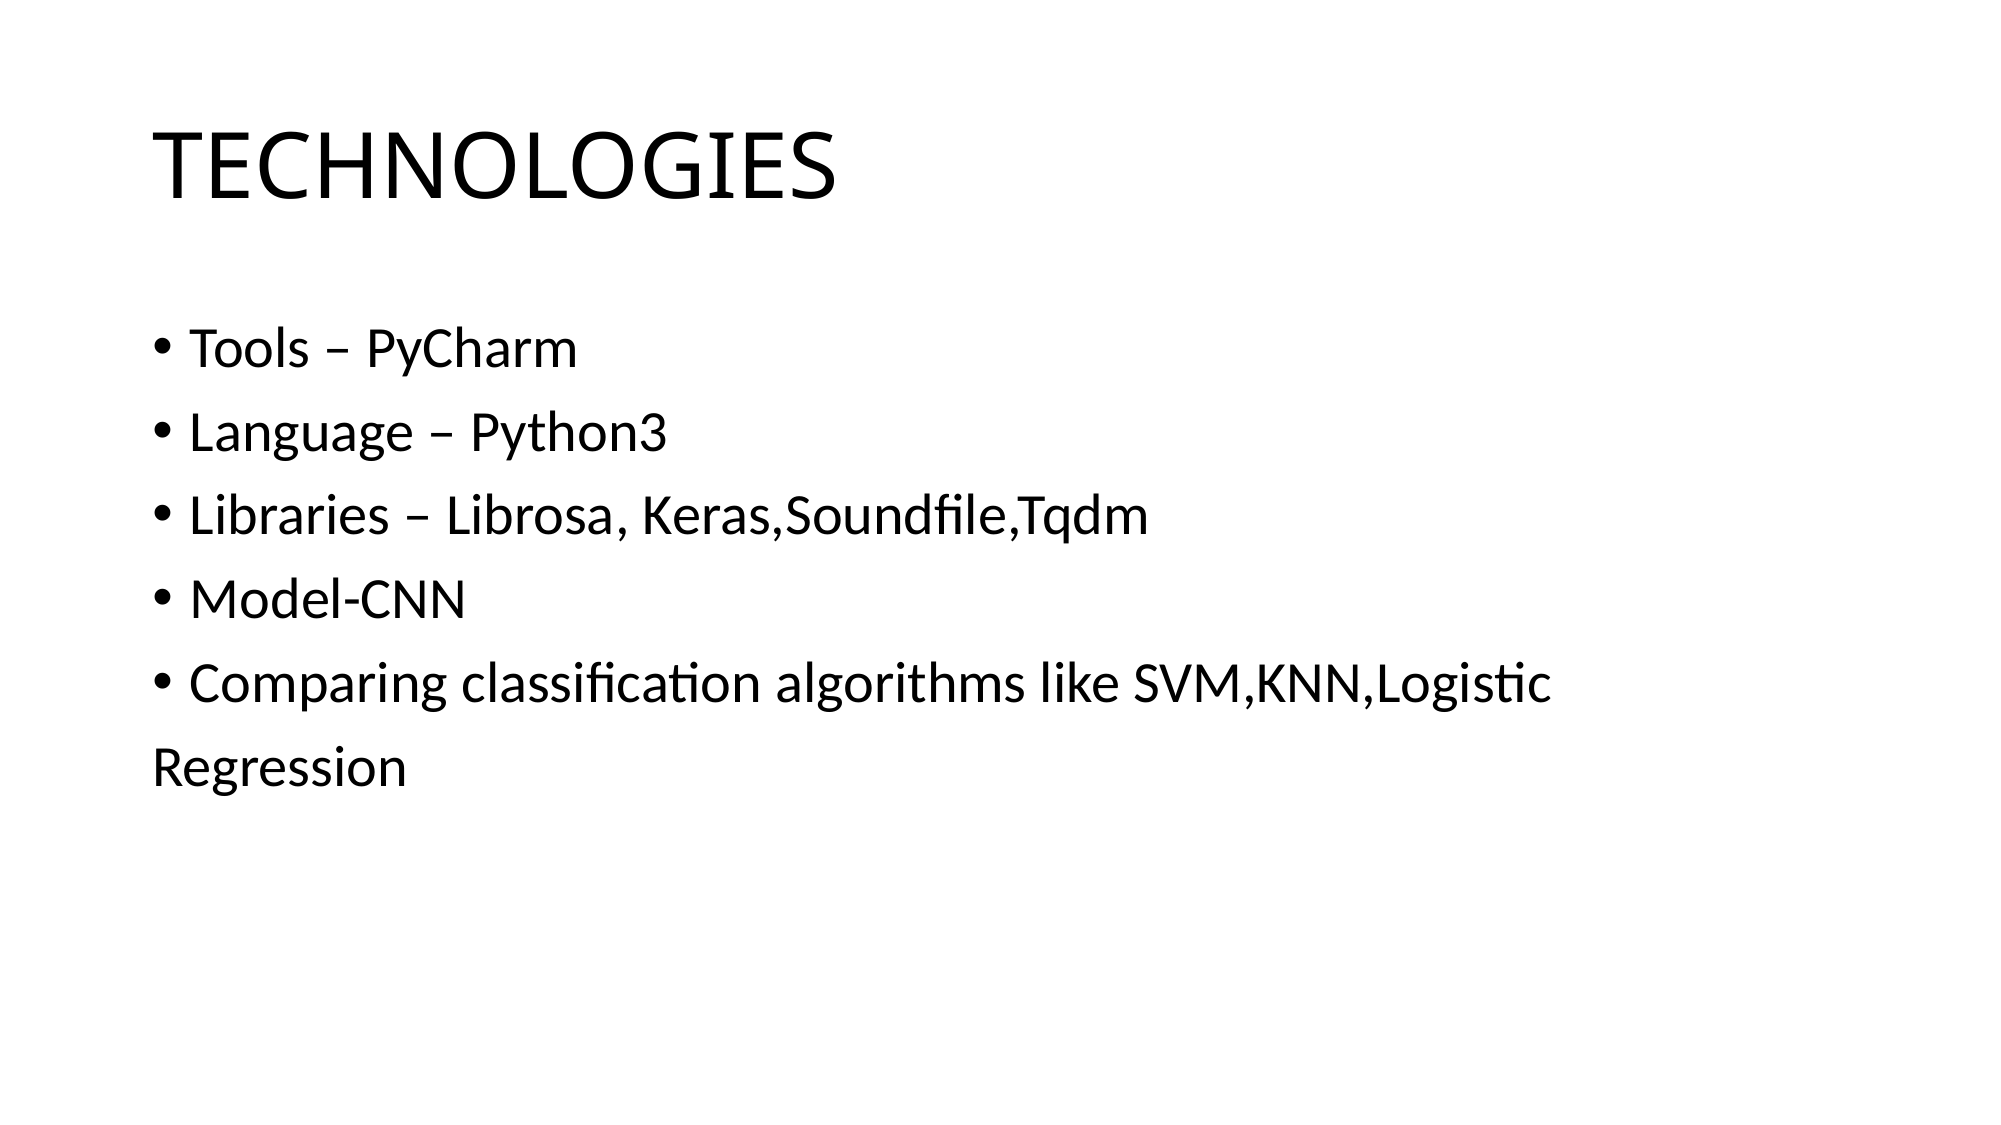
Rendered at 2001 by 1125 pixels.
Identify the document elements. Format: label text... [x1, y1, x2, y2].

title TECHNOLOGIES [137, 59, 1863, 278]
list Tools – PyCharm Language – Python3 Libraries – Librosa, Keras,Soundfile,Tqdm Model-CNN Comparing classification algorithms like SVM,KNN,Logistic Regression [137, 219, 1786, 1014]
